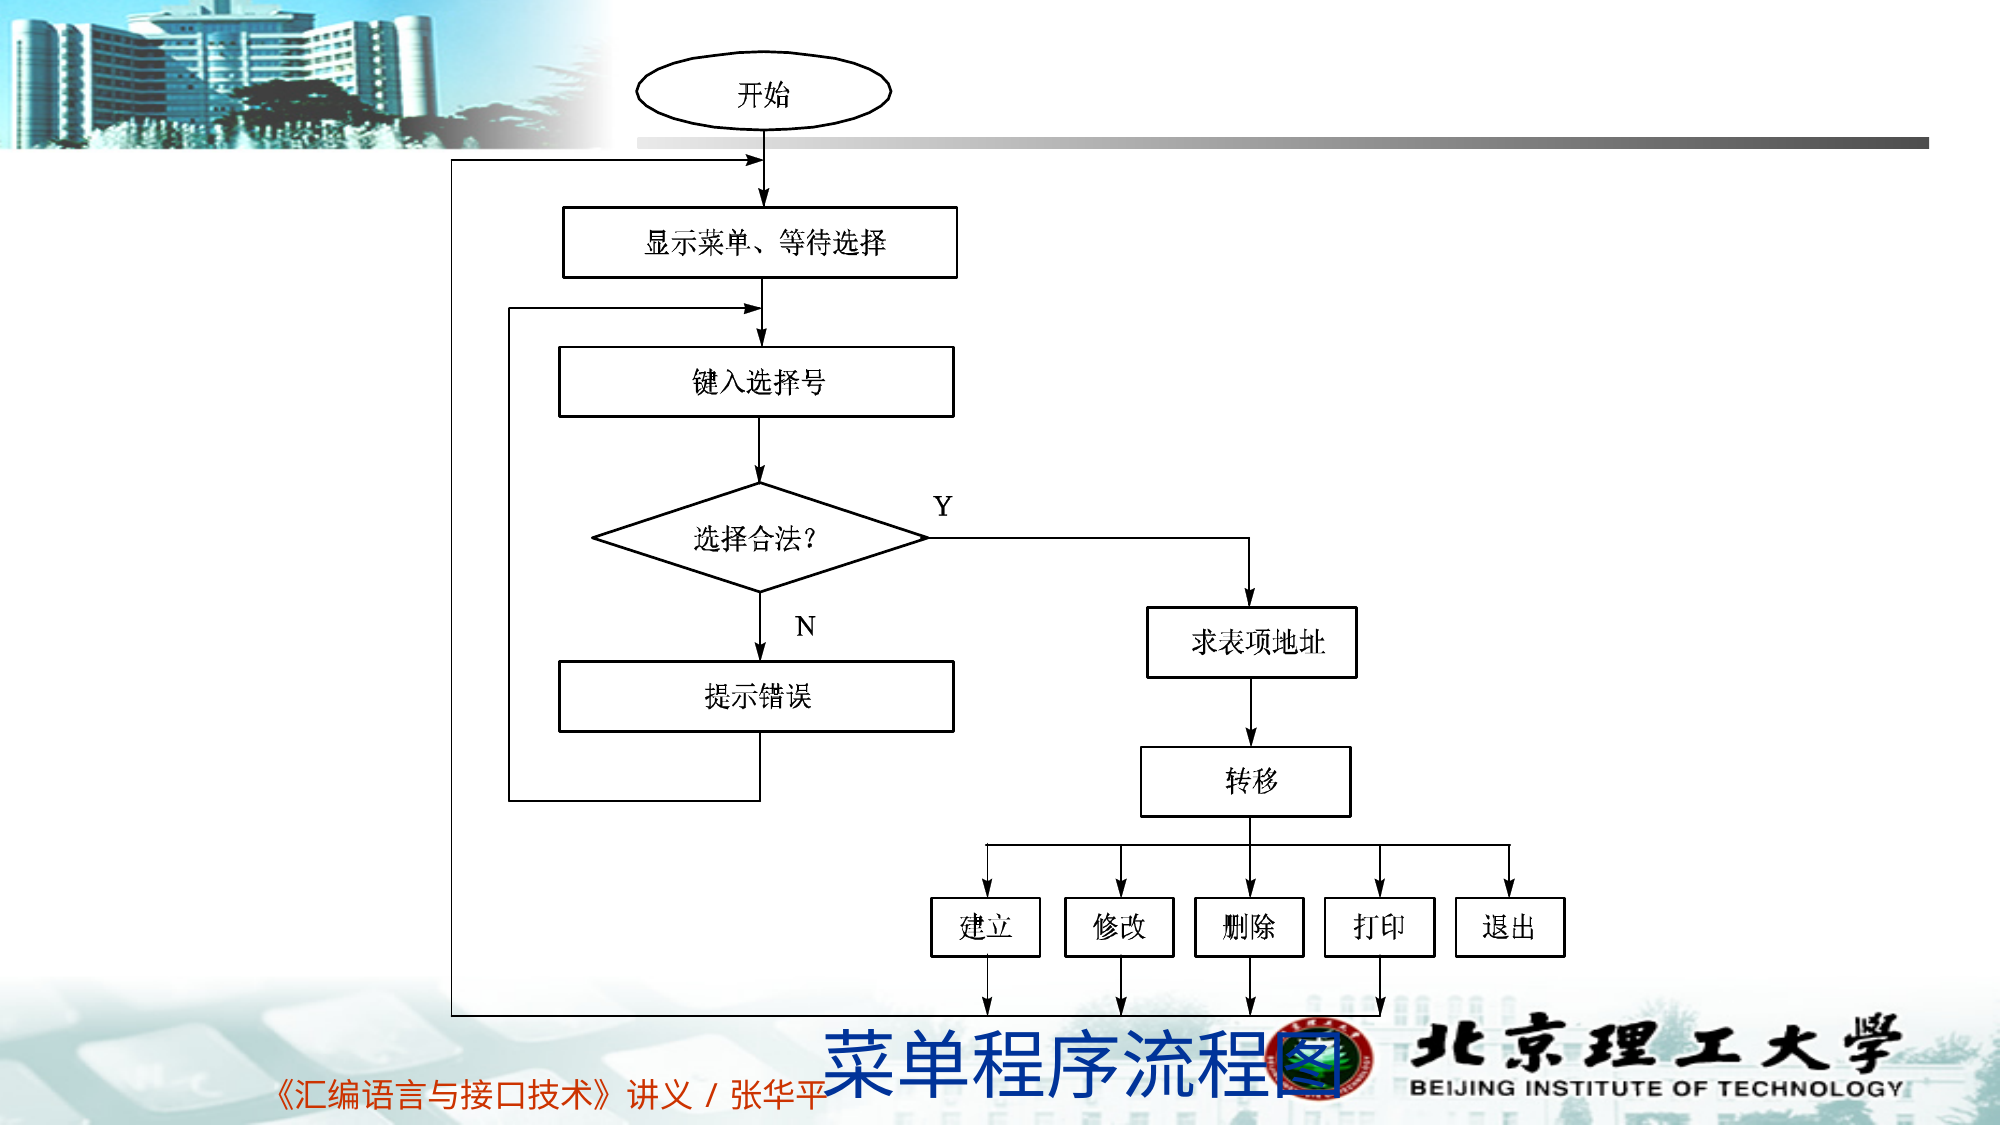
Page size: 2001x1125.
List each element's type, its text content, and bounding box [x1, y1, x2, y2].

picture [0, 0, 2000, 1125]
text_box 菜单程序流程图 [806, 1026, 1379, 1115]
